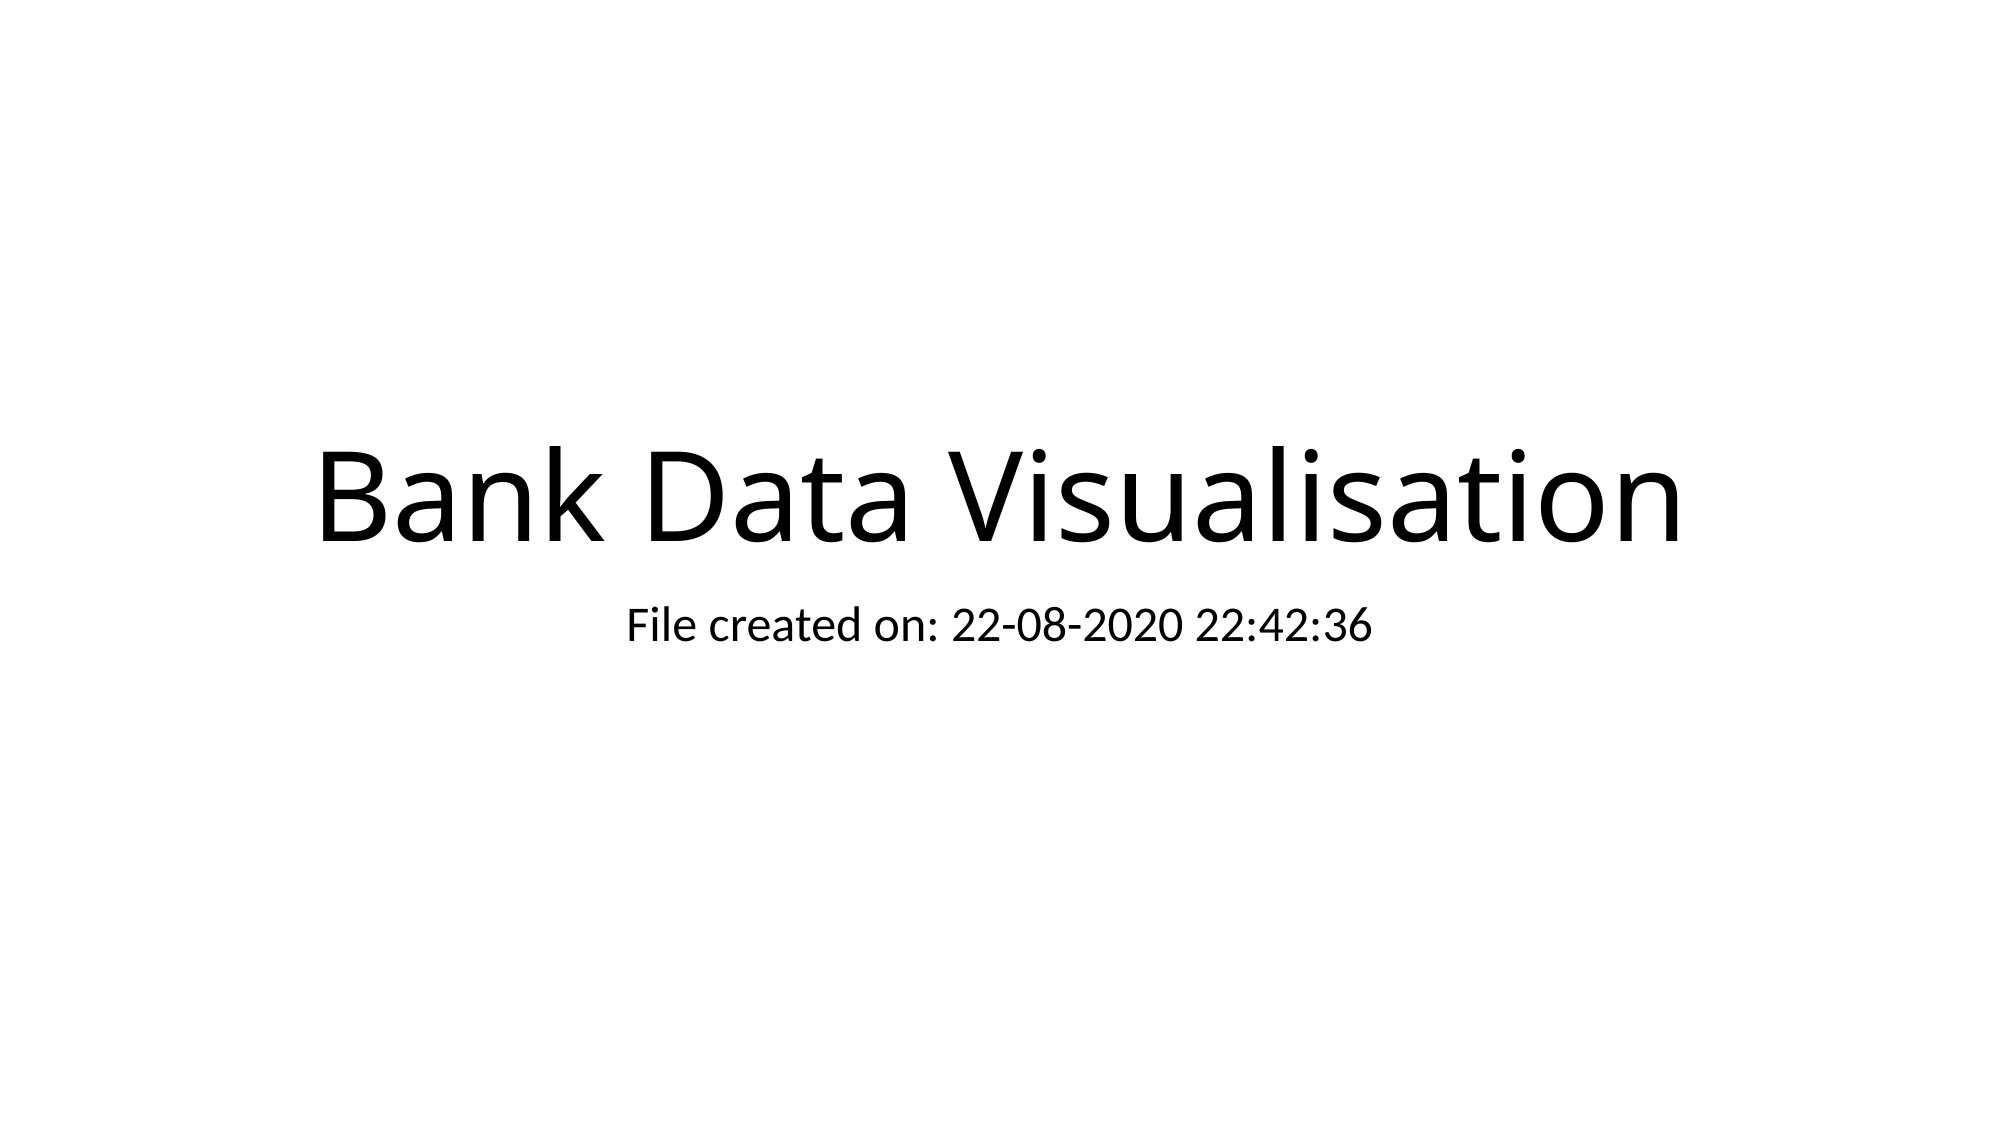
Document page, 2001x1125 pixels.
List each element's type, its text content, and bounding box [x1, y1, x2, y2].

title Bank Data Visualisation [249, 184, 1750, 576]
subtitle File created on: 22-08-2020 22:42:36 [249, 590, 1750, 863]
